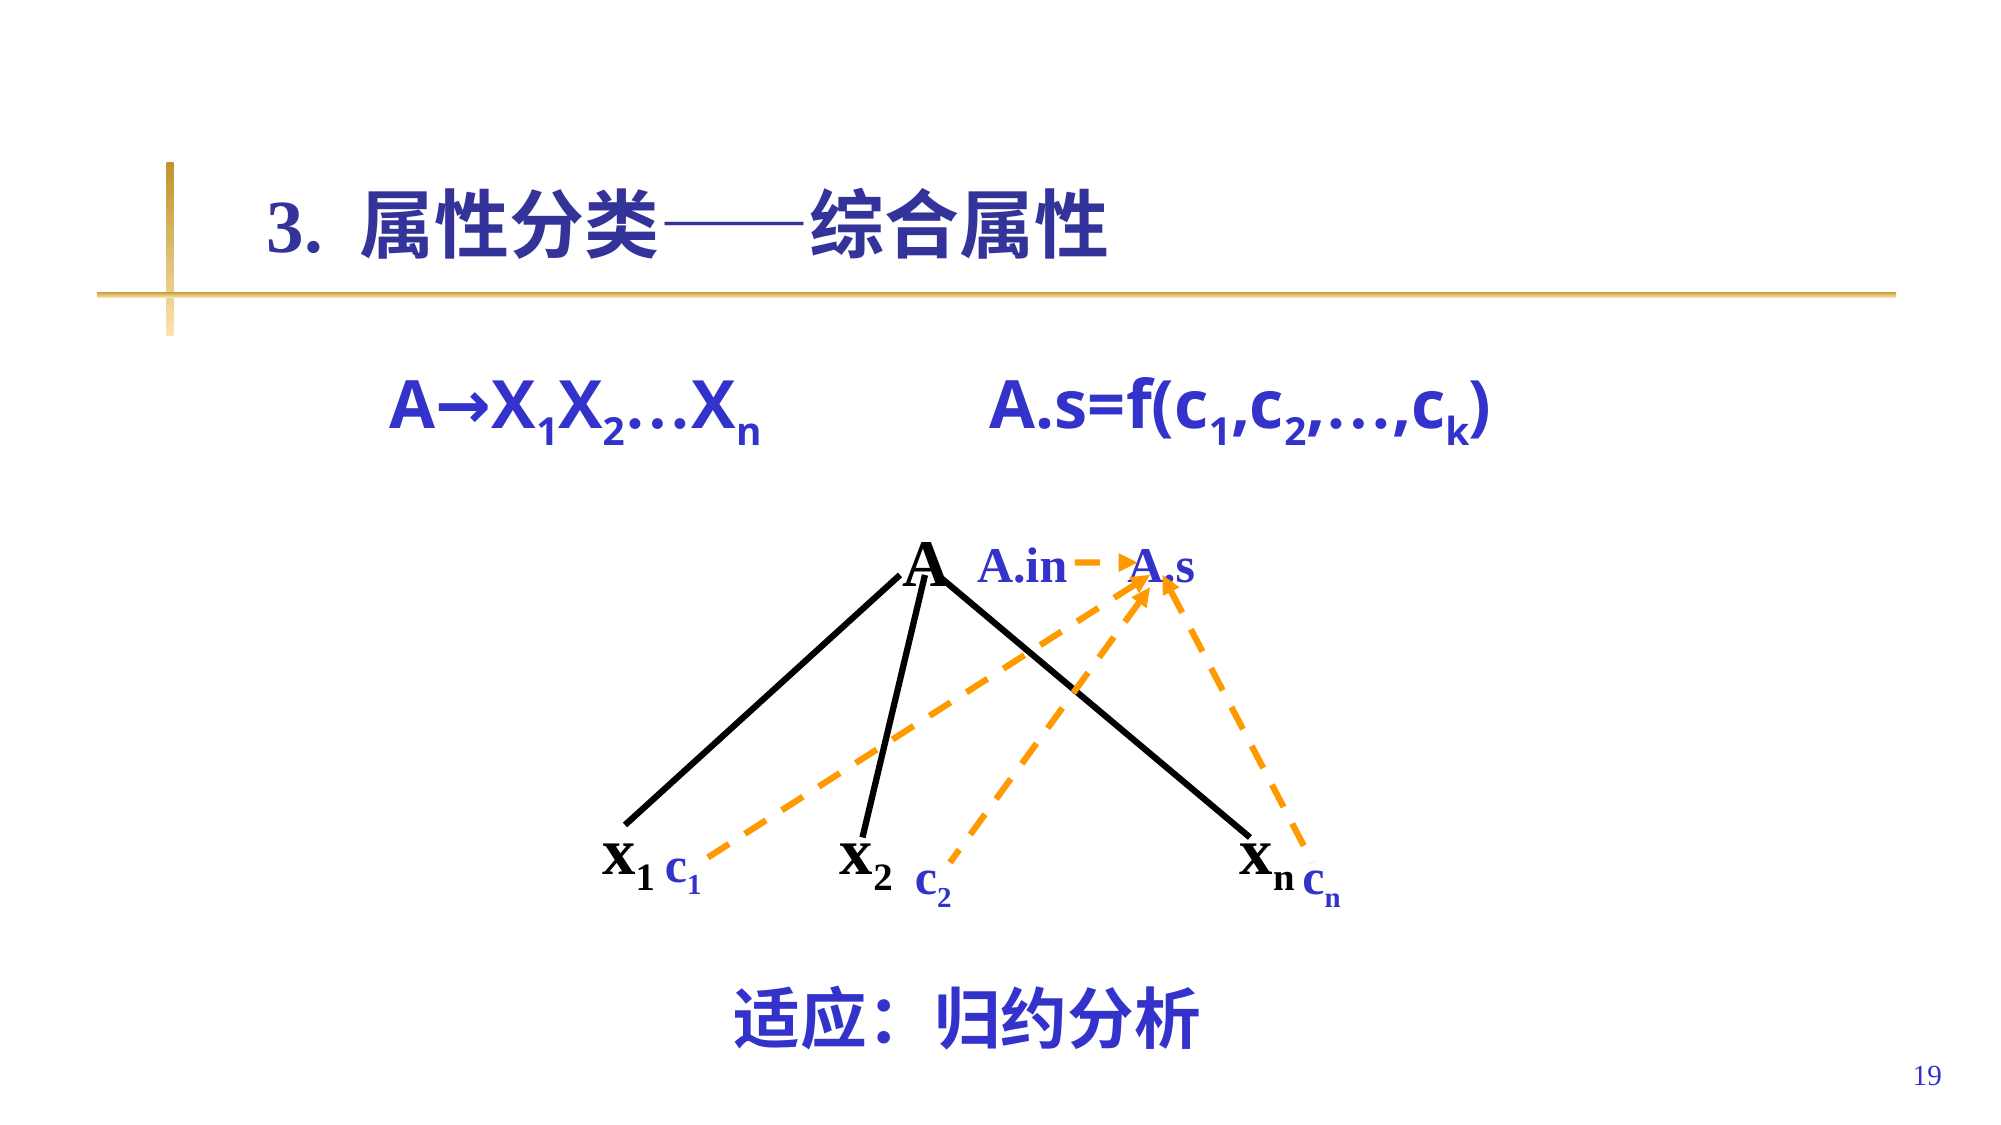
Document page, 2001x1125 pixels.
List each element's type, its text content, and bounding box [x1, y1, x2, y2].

slide_number 19 [1540, 1023, 1958, 1100]
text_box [649, 524, 1388, 913]
title 3. 属性分类——综合属性 [251, 35, 1957, 275]
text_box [587, 512, 1326, 896]
text_box 适应：归约分析 [719, 969, 1217, 1065]
text_box A→X1X2…Xn A.s=f(c1,c2,…,ck) [374, 354, 1588, 461]
